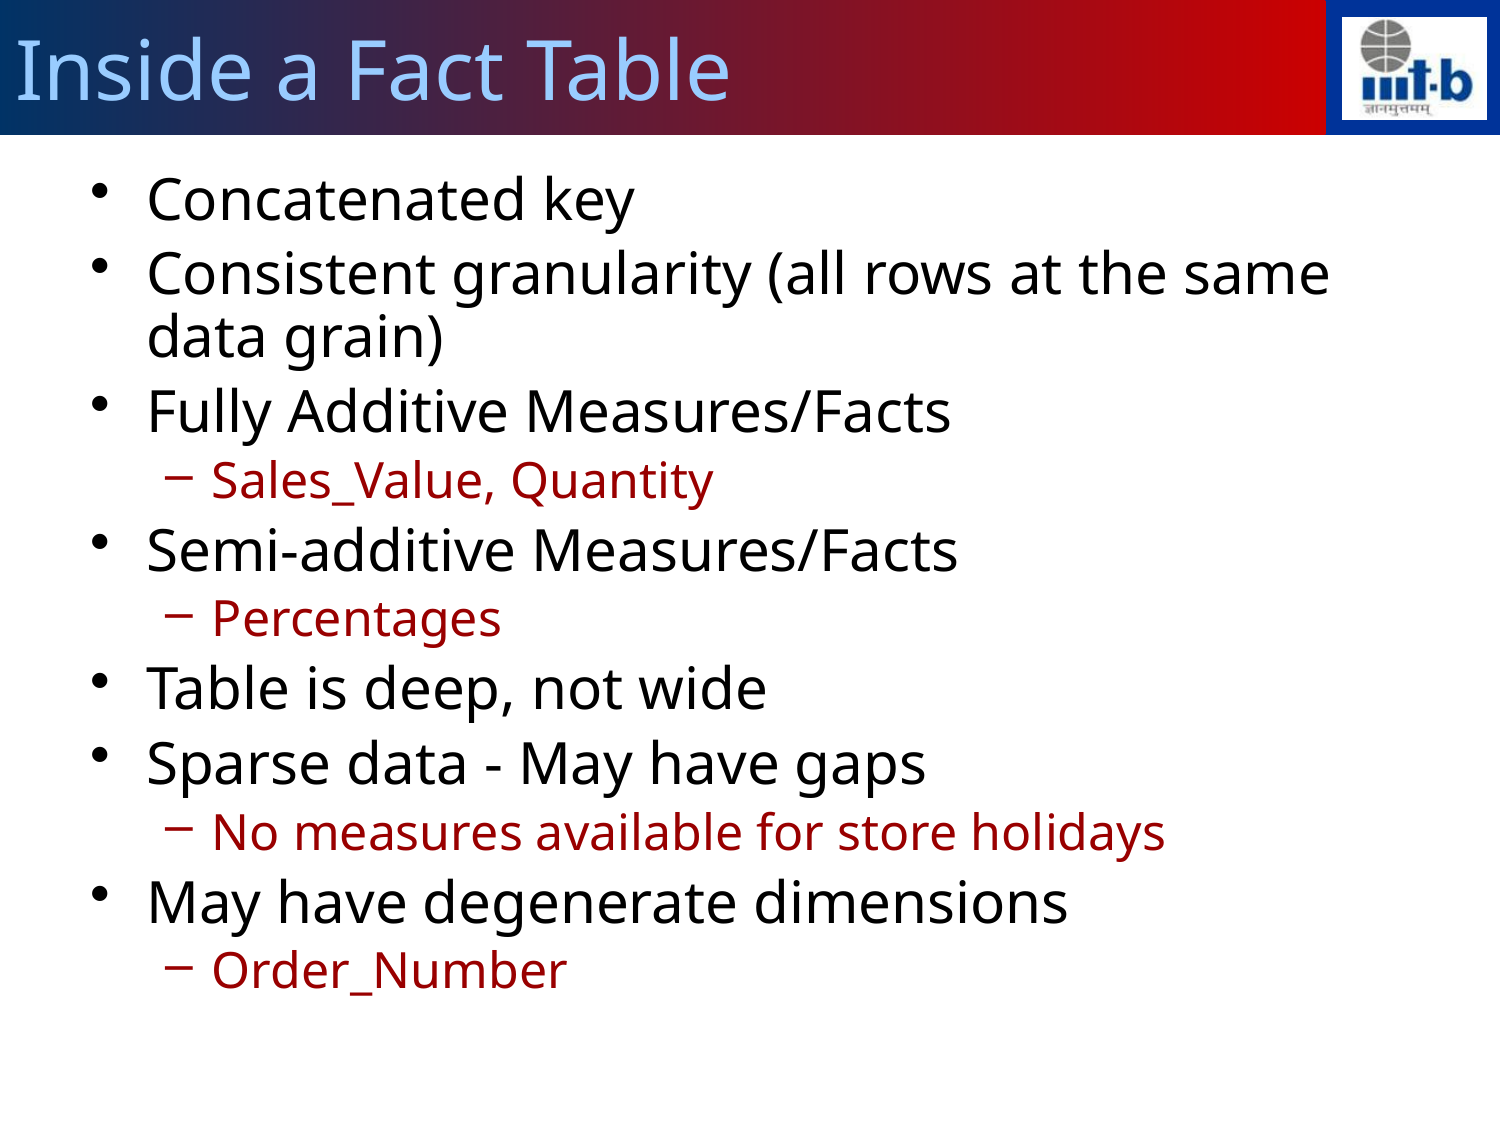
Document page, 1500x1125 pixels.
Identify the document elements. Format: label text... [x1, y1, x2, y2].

title Inside a Fact Table [0, 0, 1326, 135]
picture [1342, 17, 1487, 120]
list Concatenated key Consistent granularity (all rows at the same data grain) Fully Additive Measures/Facts Sales_Value, Quantity Semi-additive Measures/Facts Percentages Table is deep, not wide Sparse data - May have gaps No measures available for store holidays May have degenerate dimensions Order_Number [75, 162, 1425, 1075]
